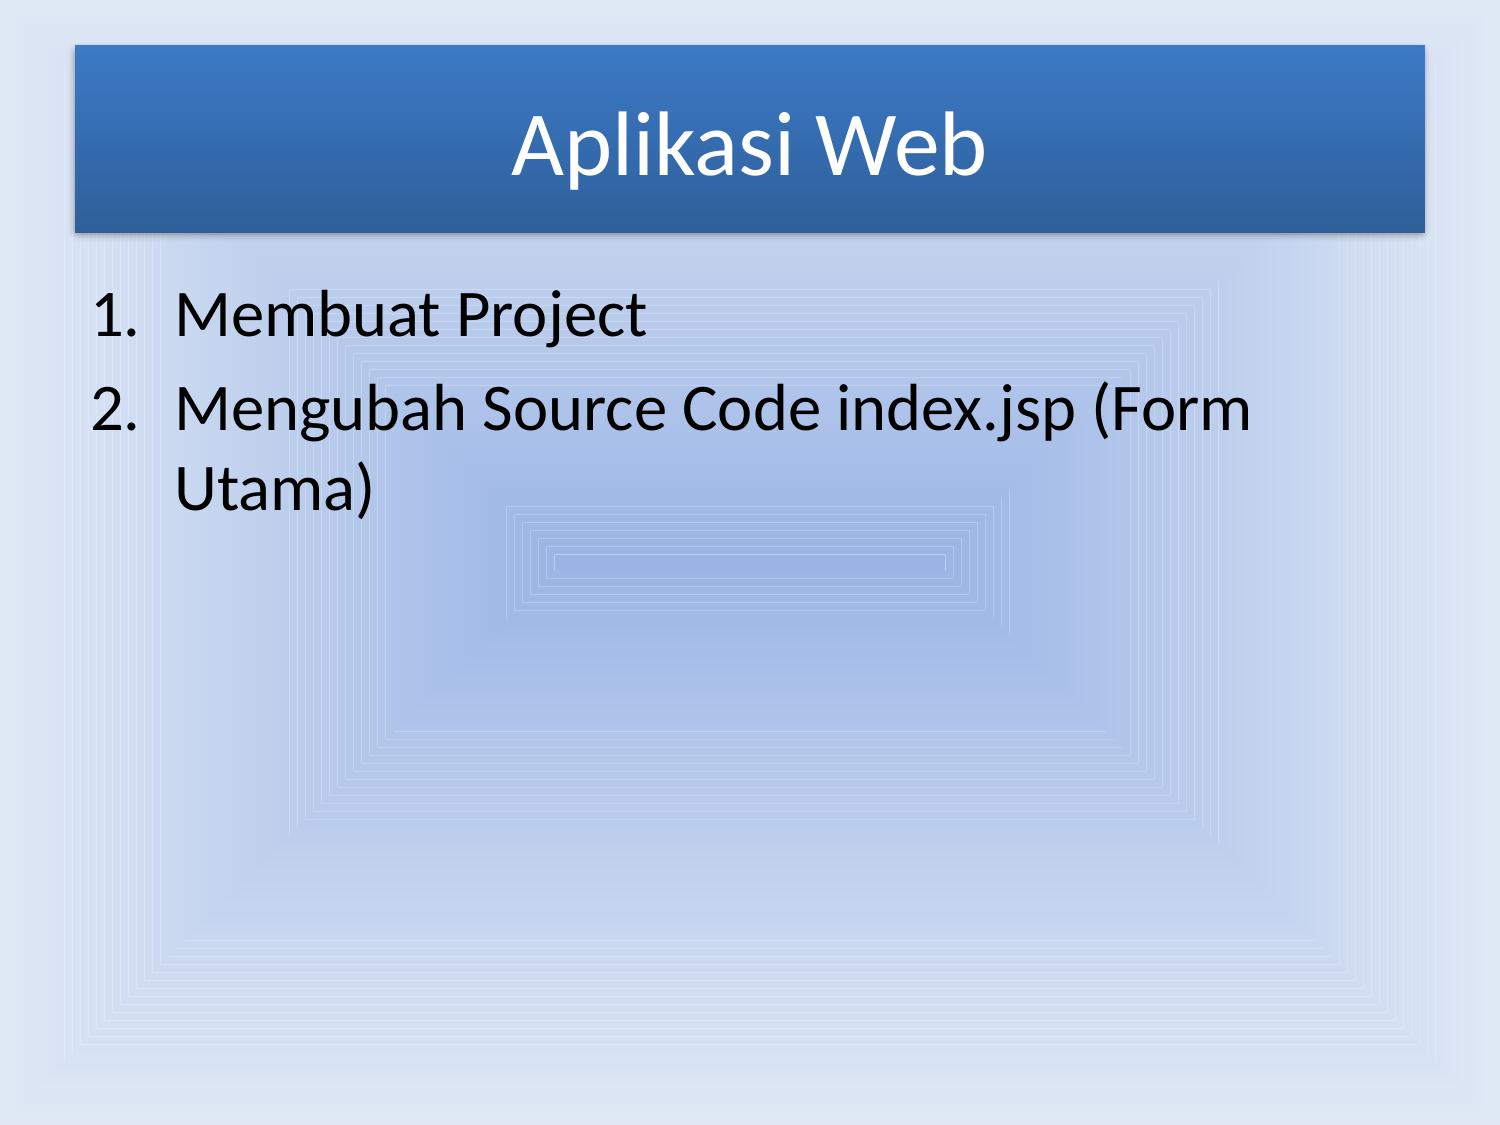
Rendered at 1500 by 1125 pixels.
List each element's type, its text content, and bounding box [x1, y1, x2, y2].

list Membuat Project Mengubah Source Code index.jsp (Form Utama) [75, 262, 1425, 1005]
title Aplikasi Web [75, 45, 1425, 233]
